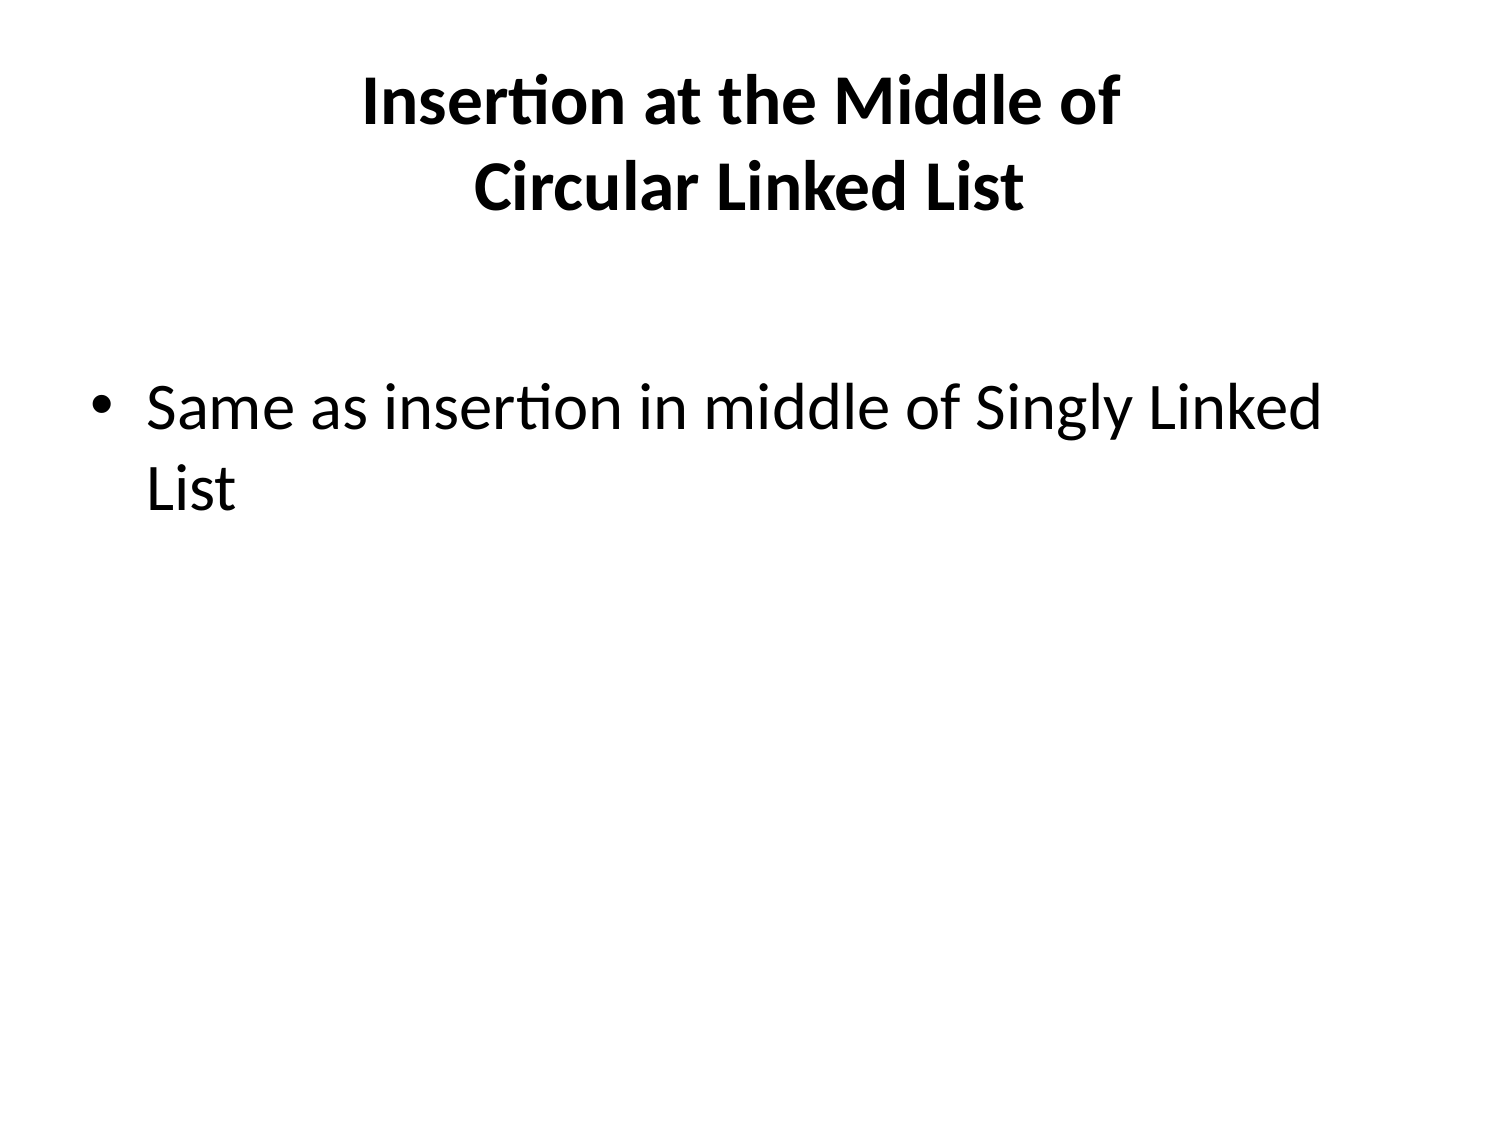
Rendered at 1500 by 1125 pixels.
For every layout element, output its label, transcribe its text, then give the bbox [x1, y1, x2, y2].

list Same as insertion in middle of Singly Linked List [75, 262, 1425, 1005]
title Insertion at the Middle of Circular Linked List [75, 45, 1425, 233]
